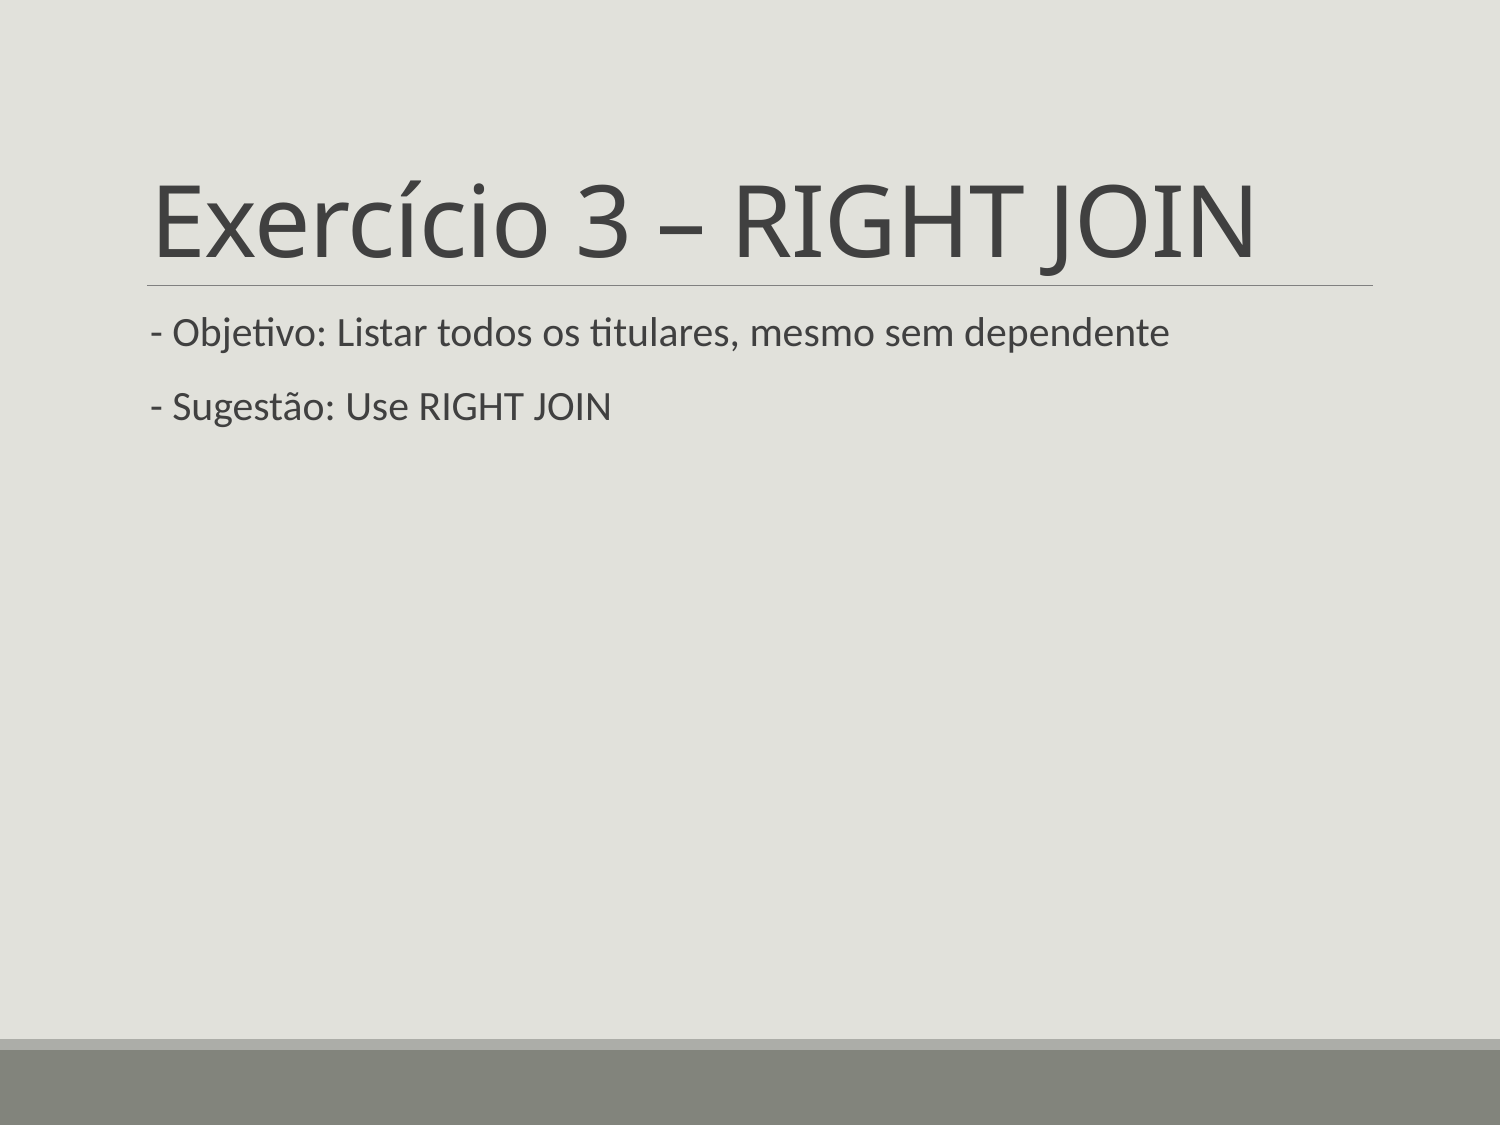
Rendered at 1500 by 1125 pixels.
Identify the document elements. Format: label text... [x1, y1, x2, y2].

title Exercício 3 – RIGHT JOIN [135, 47, 1373, 285]
list - Objetivo: Listar todos os titulares, mesmo sem dependente - Sugestão: Use RIGHT JOIN [135, 302, 1373, 963]
